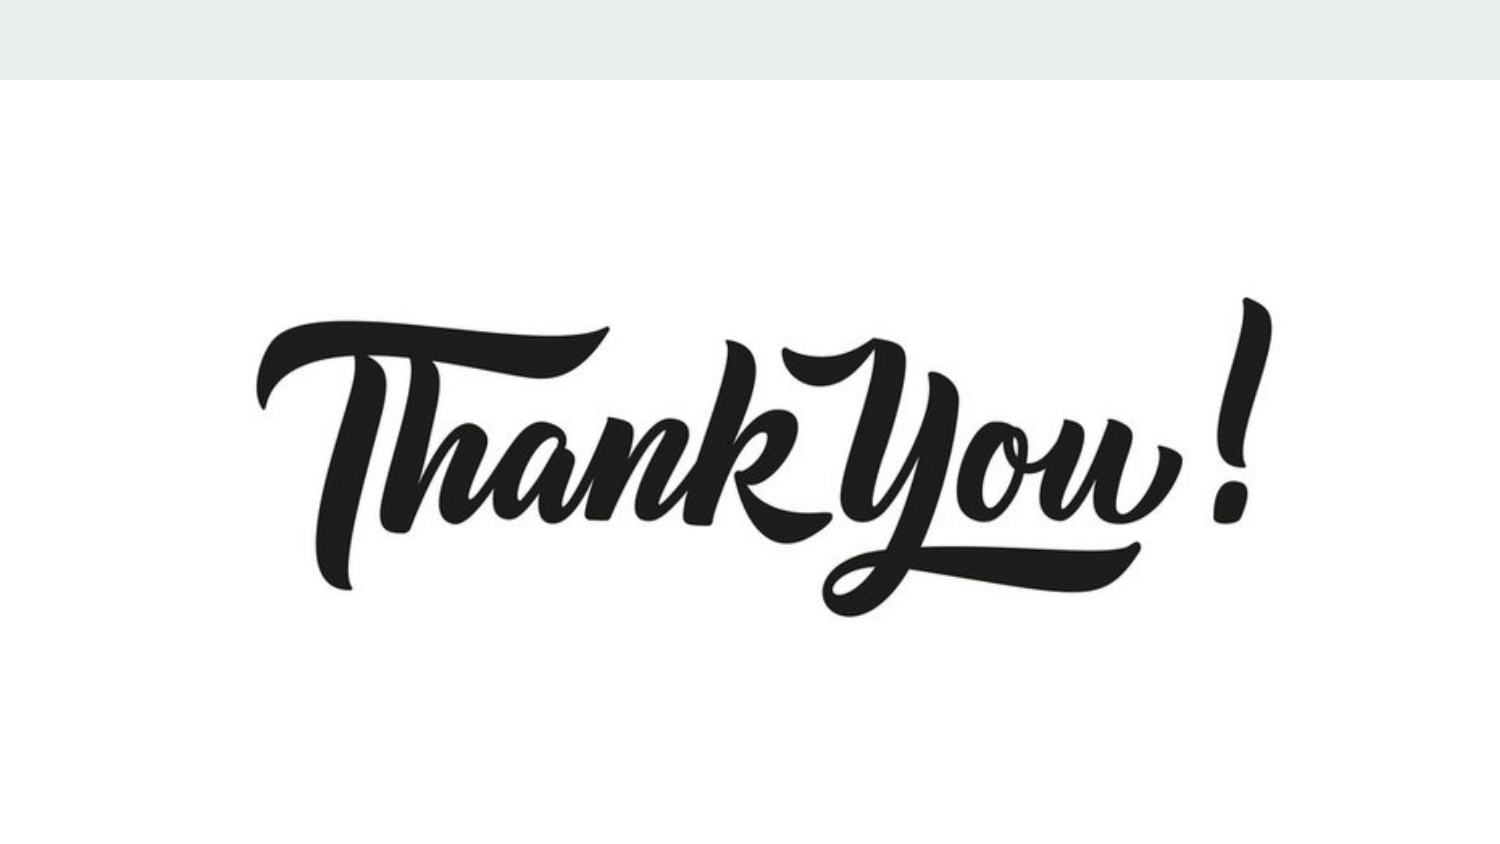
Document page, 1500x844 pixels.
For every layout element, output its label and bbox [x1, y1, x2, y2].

picture [81, 149, 1446, 758]
